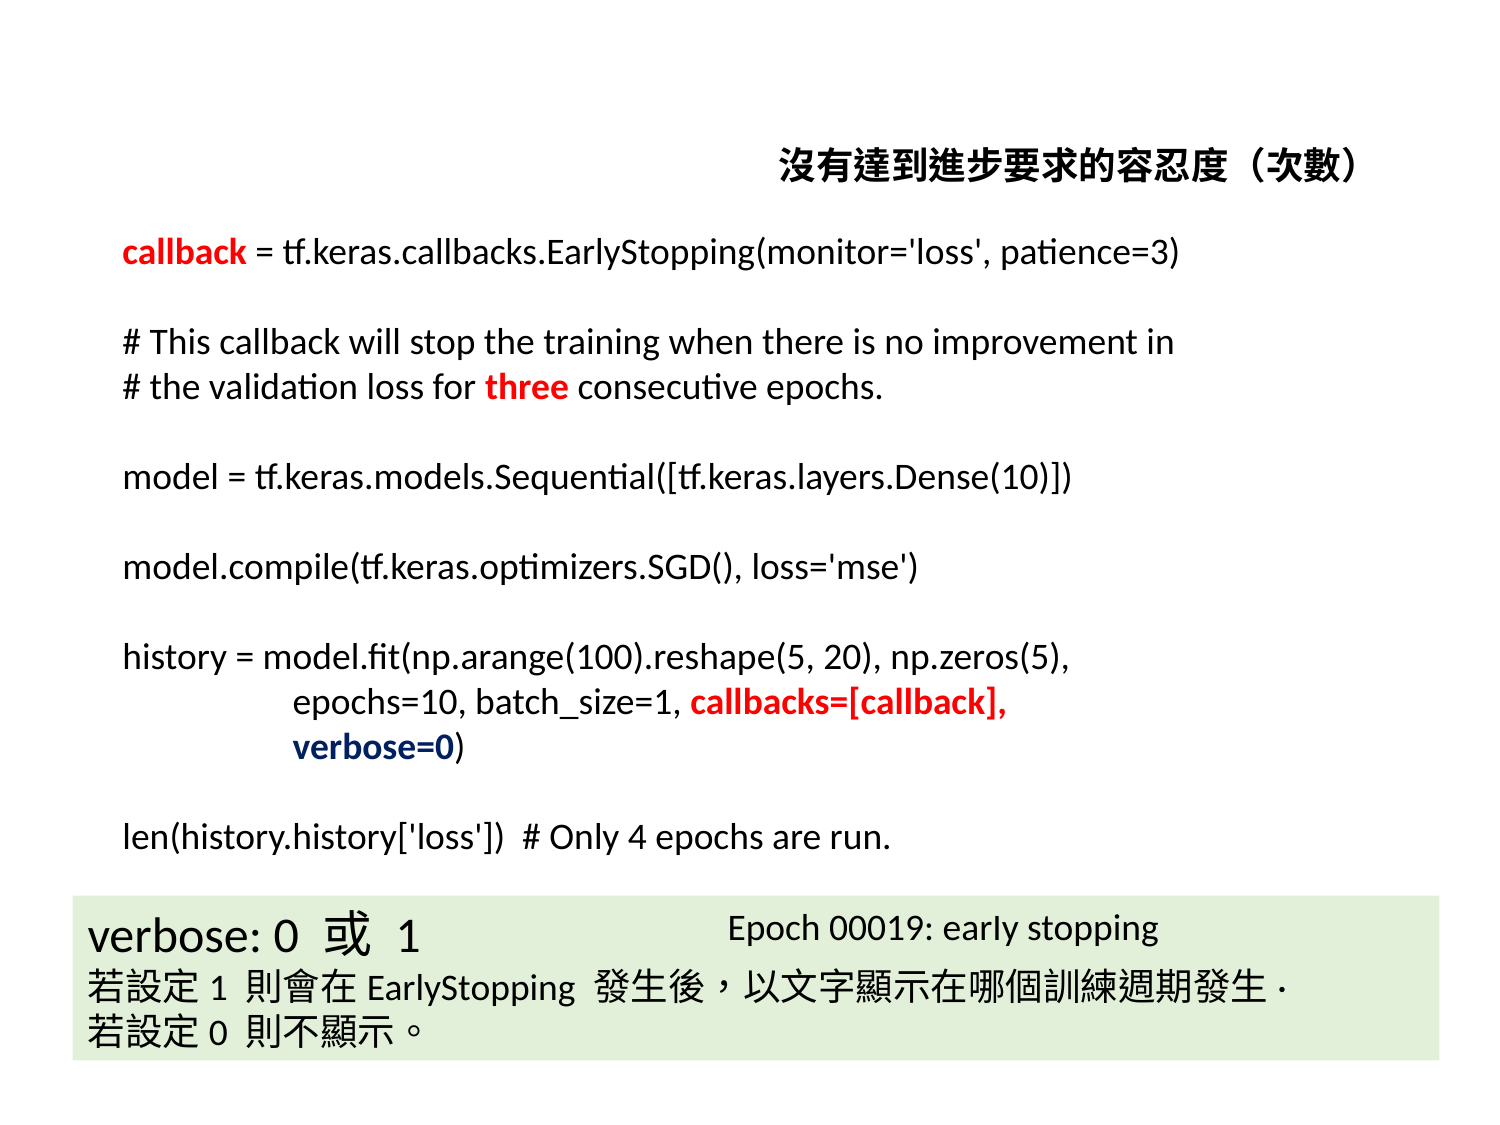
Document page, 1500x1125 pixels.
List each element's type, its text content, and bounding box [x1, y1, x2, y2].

text_box Epoch 00019: earIy stopping [712, 895, 1183, 956]
text_box callback = tf.keras.callbacks.EarlyStopping(monitor='loss', patience=3) # This callback will stop the training when there is no improvement in # the validation loss for three consecutive epochs. model = tf.keras.models.Sequential([tf.keras.layers.Dense(10)]) model.compile(tf.keras.optimizers.SGD(), loss='mse') history = model.fit(np.arange(100).reshape(5, 20), np.zeros(5), epochs=10, batch_size=1, callbacks=[callback], verbose=0) len(history.history['loss']) # Only 4 epochs are run. [107, 220, 1375, 865]
text_box 沒有達到進步要求的容忍度（次數） [763, 135, 1394, 195]
text_box verbose: 0 或 1 若設定1 則會在EarlyStopping 發生後，以文字顯示在哪個訓練週期發生· 若設定0 則不顯示。 [72, 895, 1440, 1061]
